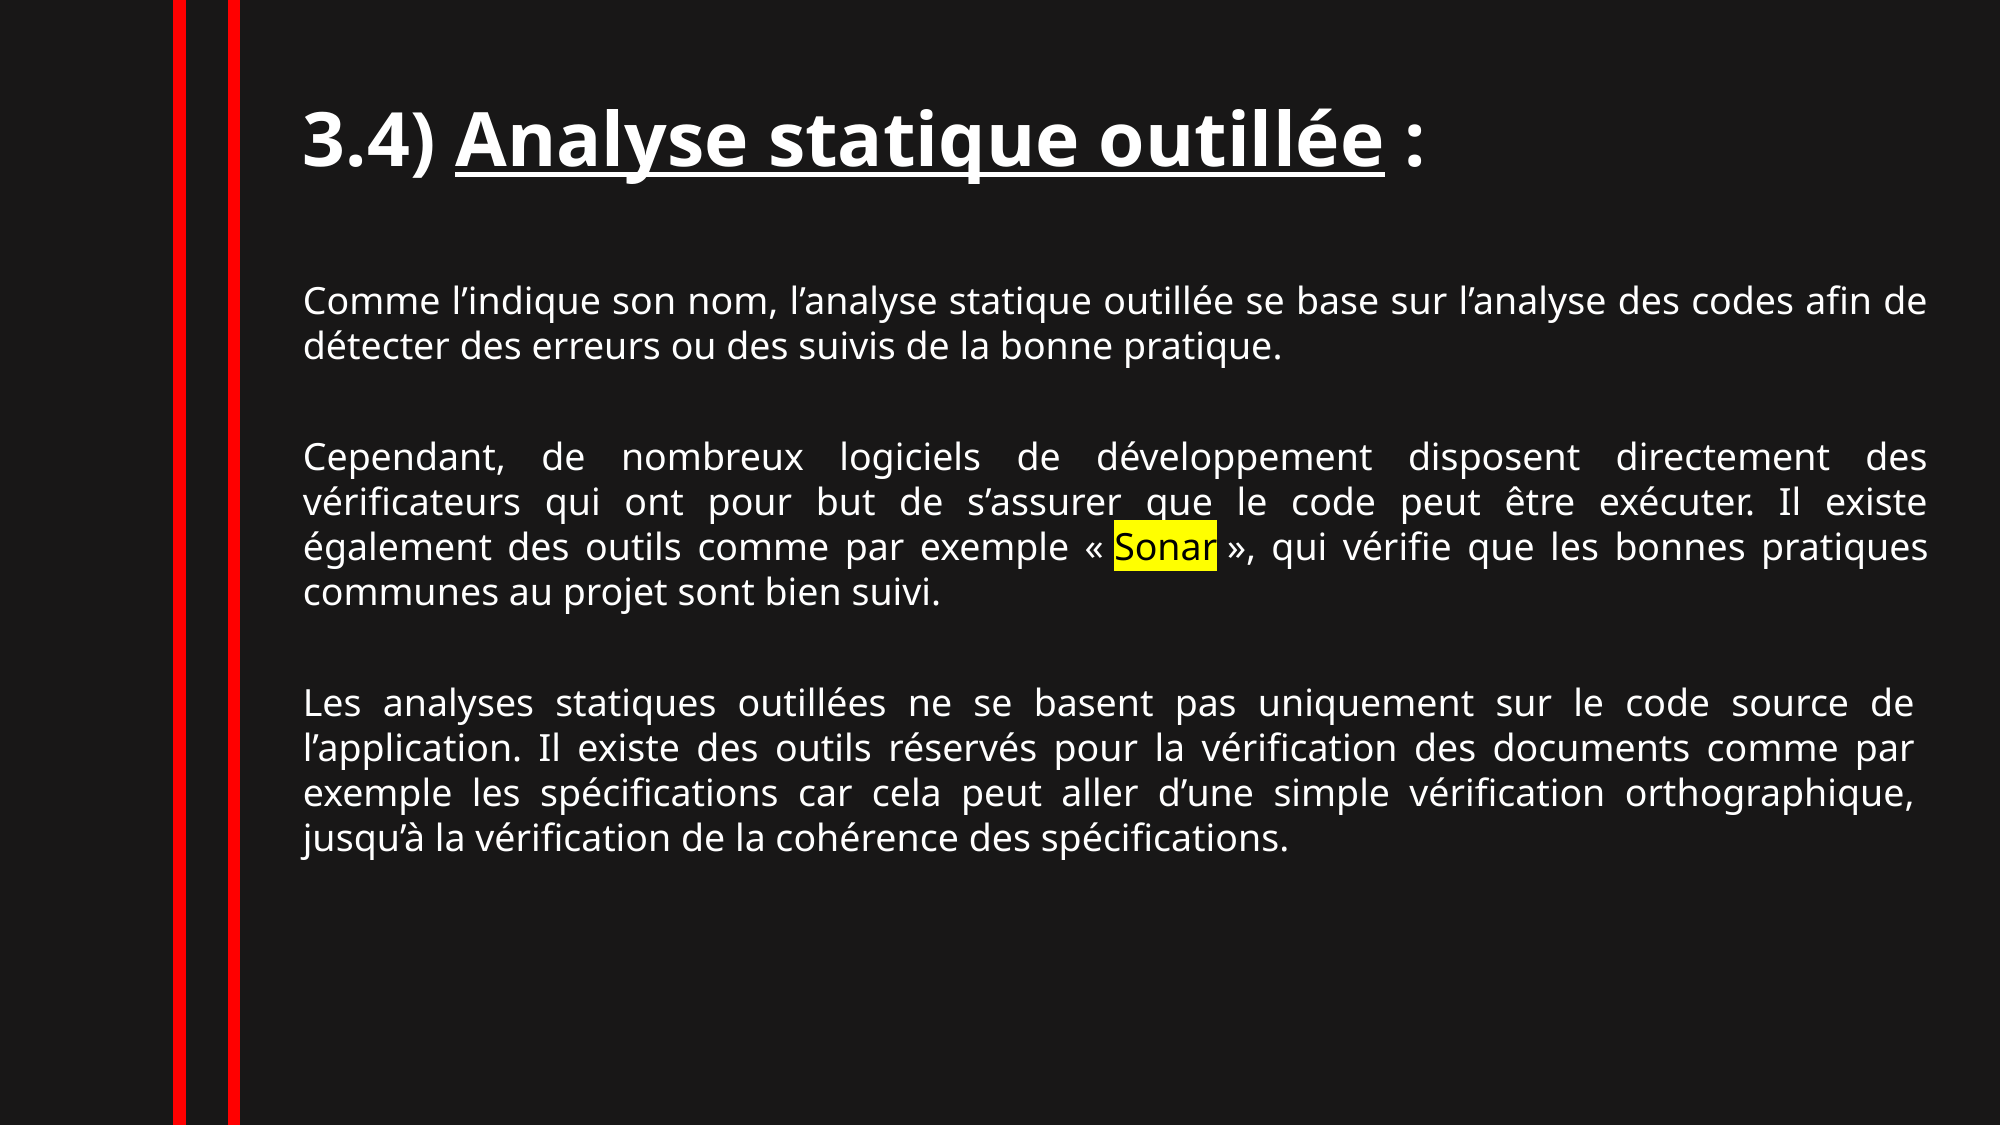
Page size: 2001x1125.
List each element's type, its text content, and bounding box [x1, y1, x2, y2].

text_box 3.4) Analyse statique outillée : [288, 83, 1521, 189]
text_box Comme l’indique son nom, l’analyse statique outillée se base sur l’analyse des codes afin de détecter des erreurs ou des suivis de la bonne pratique. [288, 269, 1945, 374]
text_box Les analyses statiques outillées ne se basent pas uniquement sur le code source de l’application. Il existe des outils réservés pour la vérification des documents comme par exemple les spécifications car cela peut aller d’une simple vérification orthographique, jusqu’à la vérification de la cohérence des spécifications. [288, 671, 1931, 867]
text_box Cependant, de nombreux logiciels de développement disposent directement des vérificateurs qui ont pour but de s’assurer que le code peut être exécuter. Il existe également des outils comme par exemple « Sonar », qui vérifie que les bonnes pratiques communes au projet sont bien suivi. [288, 425, 1945, 620]
